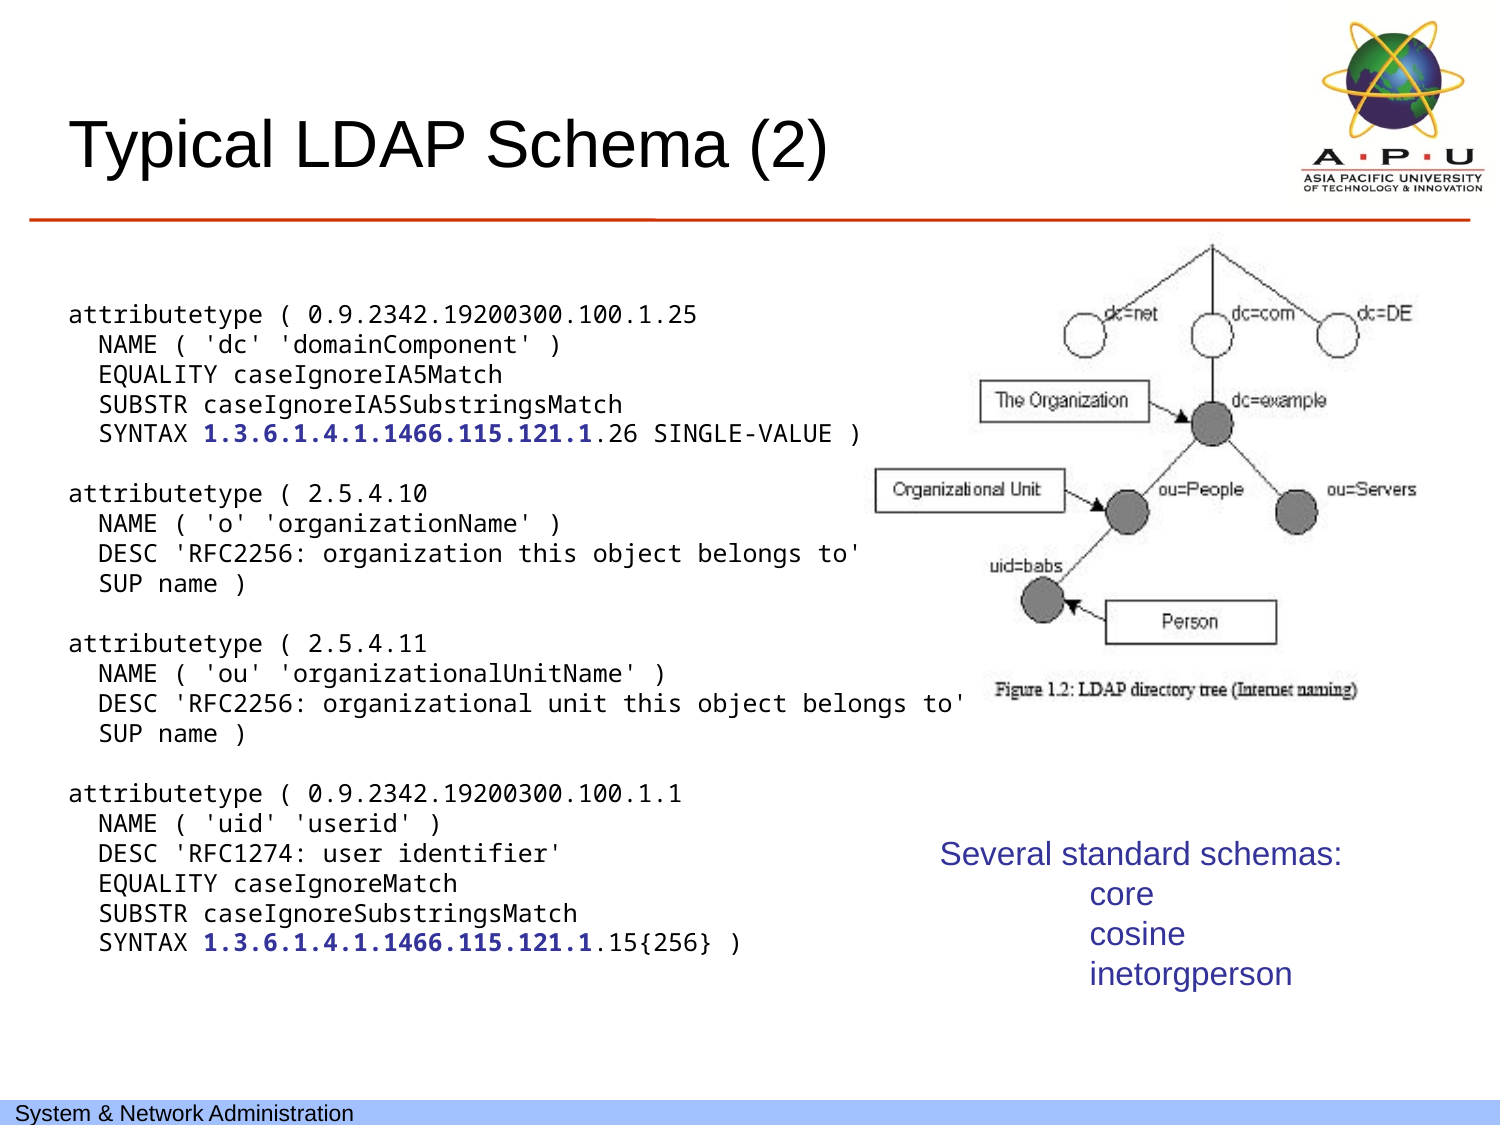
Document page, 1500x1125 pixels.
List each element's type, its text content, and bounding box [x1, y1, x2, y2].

text_box attributetype ( 0.9.2342.19200300.100.1.25 NAME ( 'dc' 'domainComponent' ) EQUALITY caseIgnoreIA5Match SUBSTR caseIgnoreIA5SubstringsMatch SYNTAX 1.3.6.1.4.1.1466.115.121.1.26 SINGLE-VALUE ) attributetype ( 2.5.4.10 NAME ( 'o' 'organizationName' ) DESC 'RFC2256: organization this object belongs to' SUP name ) attributetype ( 2.5.4.11 NAME ( 'ou' 'organizationalUnitName' ) DESC 'RFC2256: organizational unit this object belongs to' SUP name ) attributetype ( 0.9.2342.19200300.100.1.1 NAME ( 'uid' 'userid' ) DESC 'RFC1274: user identifier' EQUALITY caseIgnoreMatch SUBSTR caseIgnoreSubstringsMatch SYNTAX 1.3.6.1.4.1.1466.115.121.1.15{256} ) [53, 290, 983, 965]
picture [1287, 0, 1500, 213]
text_box Several standard schemas: core cosine inetorgperson [924, 824, 1375, 1000]
title Typical LDAP Schema (2) [53, 78, 1058, 205]
picture [849, 231, 1451, 718]
